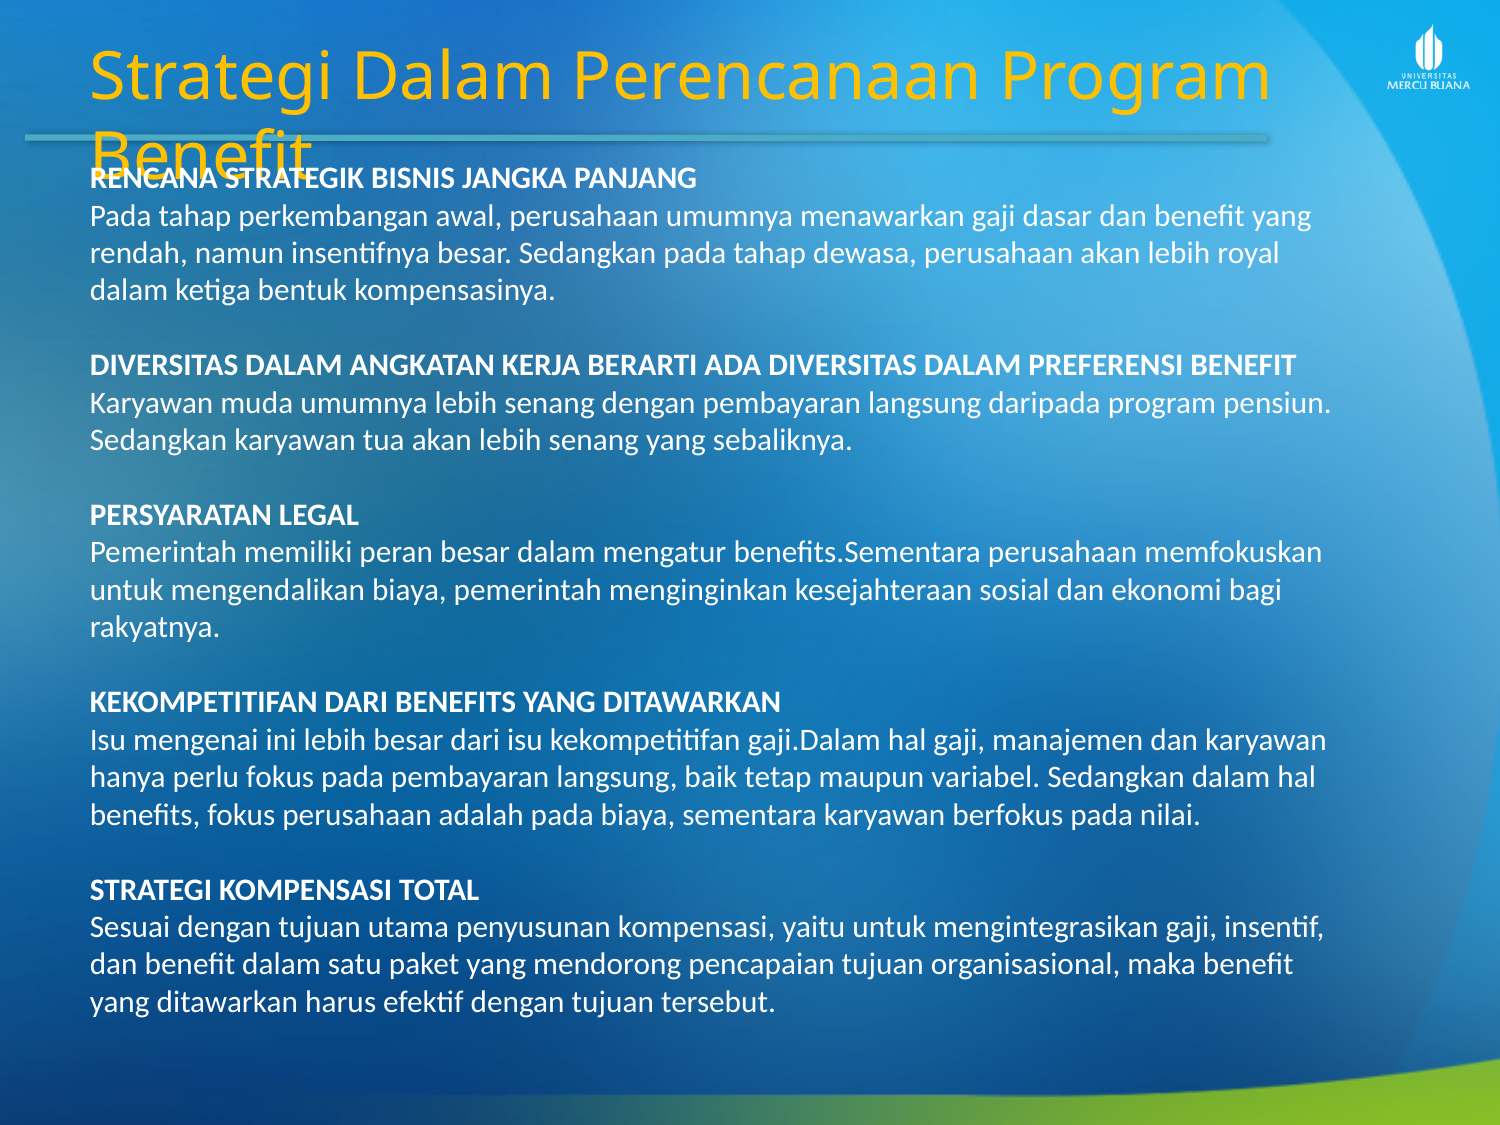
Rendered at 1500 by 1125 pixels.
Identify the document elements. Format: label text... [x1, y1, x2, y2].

picture [0, 0, 1500, 1125]
text_box Strategi Dalam Perencanaan Program Benefit [74, 25, 1425, 231]
text_box RENCANA STRATEGIK BISNIS JANGKA PANJANG Pada tahap perkembangan awal, perusahaan umumnya menawarkan gaji dasar dan benefit yang rendah, namun insentifnya besar. Sedangkan pada tahap dewasa, perusahaan akan lebih royal dalam ketiga bentuk kompensasinya. DIVERSITAS DALAM ANGKATAN KERJA BERARTI ADA DIVERSITAS DALAM PREFERENSI BENEFIT Karyawan muda umumnya lebih senang dengan pembayaran langsung daripada program pensiun. Sedangkan karyawan tua akan lebih senang yang sebaliknya. PERSYARATAN LEGAL Pemerintah memiliki peran besar dalam mengatur benefits.Sementara perusahaan memfokuskan untuk mengendalikan biaya, pemerintah menginginkan kesejahteraan sosial dan ekonomi bagi rakyatnya. KEKOMPETITIFAN DARI BENEFITS YANG DITAWARKAN Isu mengenai ini lebih besar dari isu kekompetitifan gaji.Dalam hal gaji, manajemen dan karyawan hanya perlu fokus pada pembayaran langsung, baik tetap maupun variabel. Sedangkan dalam hal benefits, fokus perusahaan adalah pada biaya, sementara karyawan berfokus pada nilai. STRATEGI KOMPENSASI TOTAL Sesuai dengan tujuan utama penyusunan kompensasi, yaitu untuk mengintegrasikan gaji, insentif, dan benefit dalam satu paket yang mendorong pencapaian tujuan organisasional, maka benefit yang ditawarkan harus efektif dengan tujuan tersebut. [74, 149, 1363, 1026]
